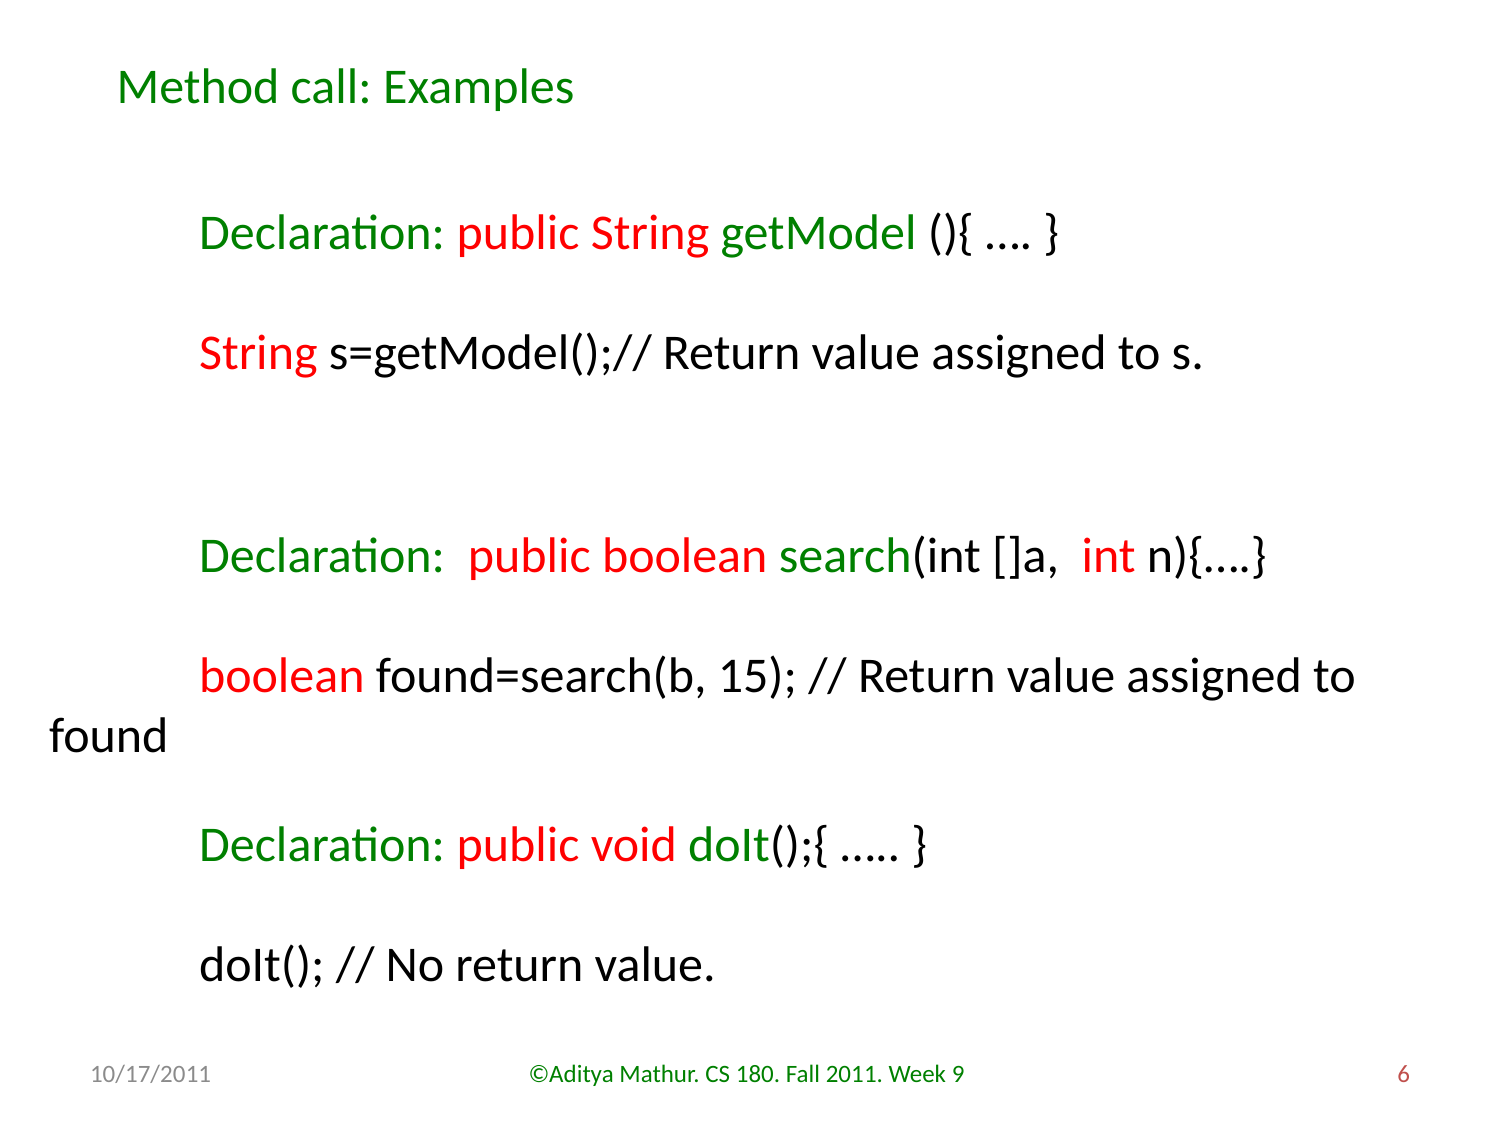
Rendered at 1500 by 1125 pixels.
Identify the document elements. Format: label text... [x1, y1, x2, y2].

text_box Declaration: public String getModel (){ …. } String s=getModel();// Return value assigned to s. [34, 191, 1446, 387]
slide_number 6 [1074, 1042, 1425, 1103]
footer ©Aditya Mathur. CS 180. Fall 2011. Week 9 [512, 1042, 988, 1103]
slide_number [75, 1042, 425, 1103]
text_box Method call: Examples [101, 46, 1174, 122]
text_box Declaration: public void doIt();{ ….. } doIt(); // No return value. [34, 803, 1446, 999]
text_box Declaration: public boolean search(int []a, int n){….} boolean found=search(b, 15); // Return value assigned to found [34, 514, 1446, 770]
